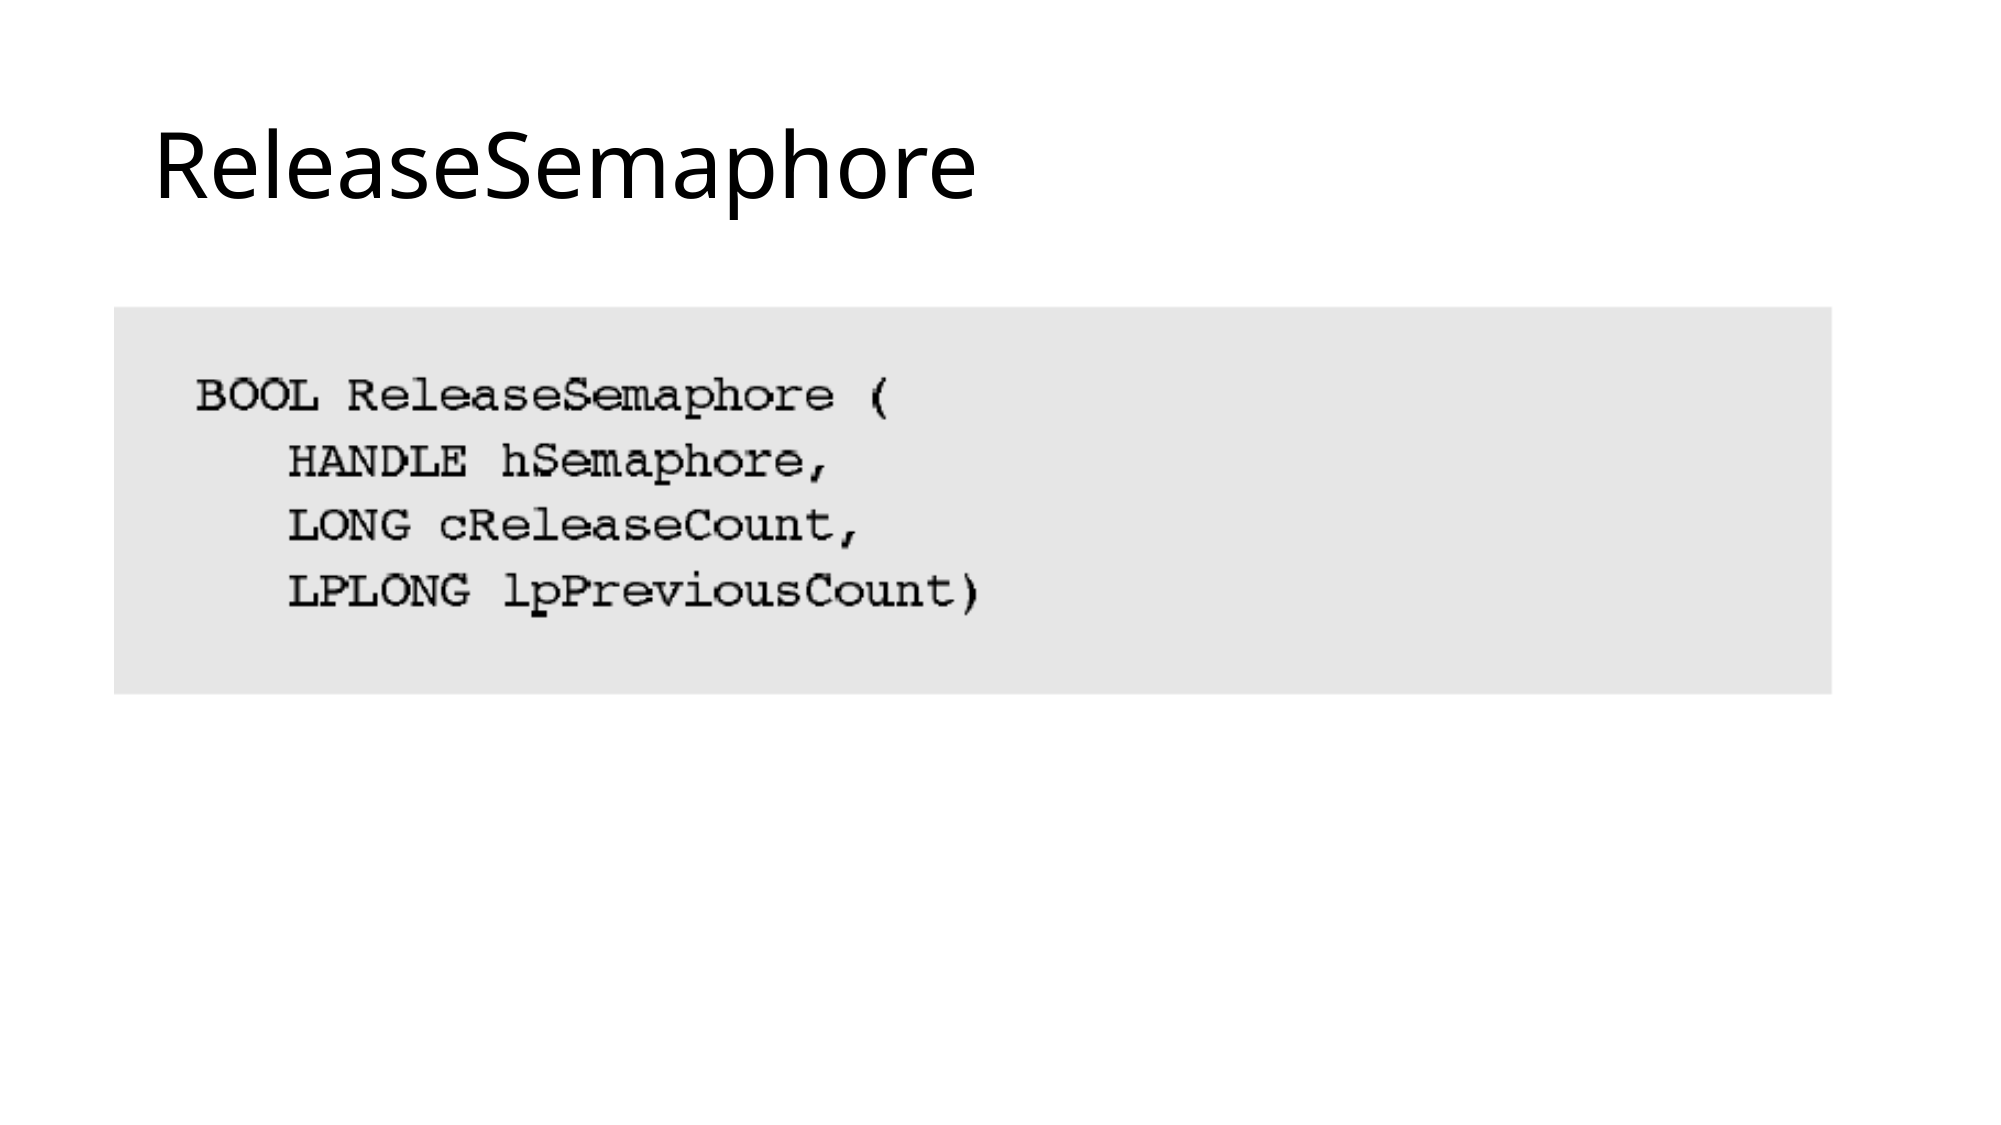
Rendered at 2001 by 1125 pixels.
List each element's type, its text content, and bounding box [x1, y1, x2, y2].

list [114, 301, 1839, 697]
title ReleaseSemaphore [137, 59, 1863, 278]
